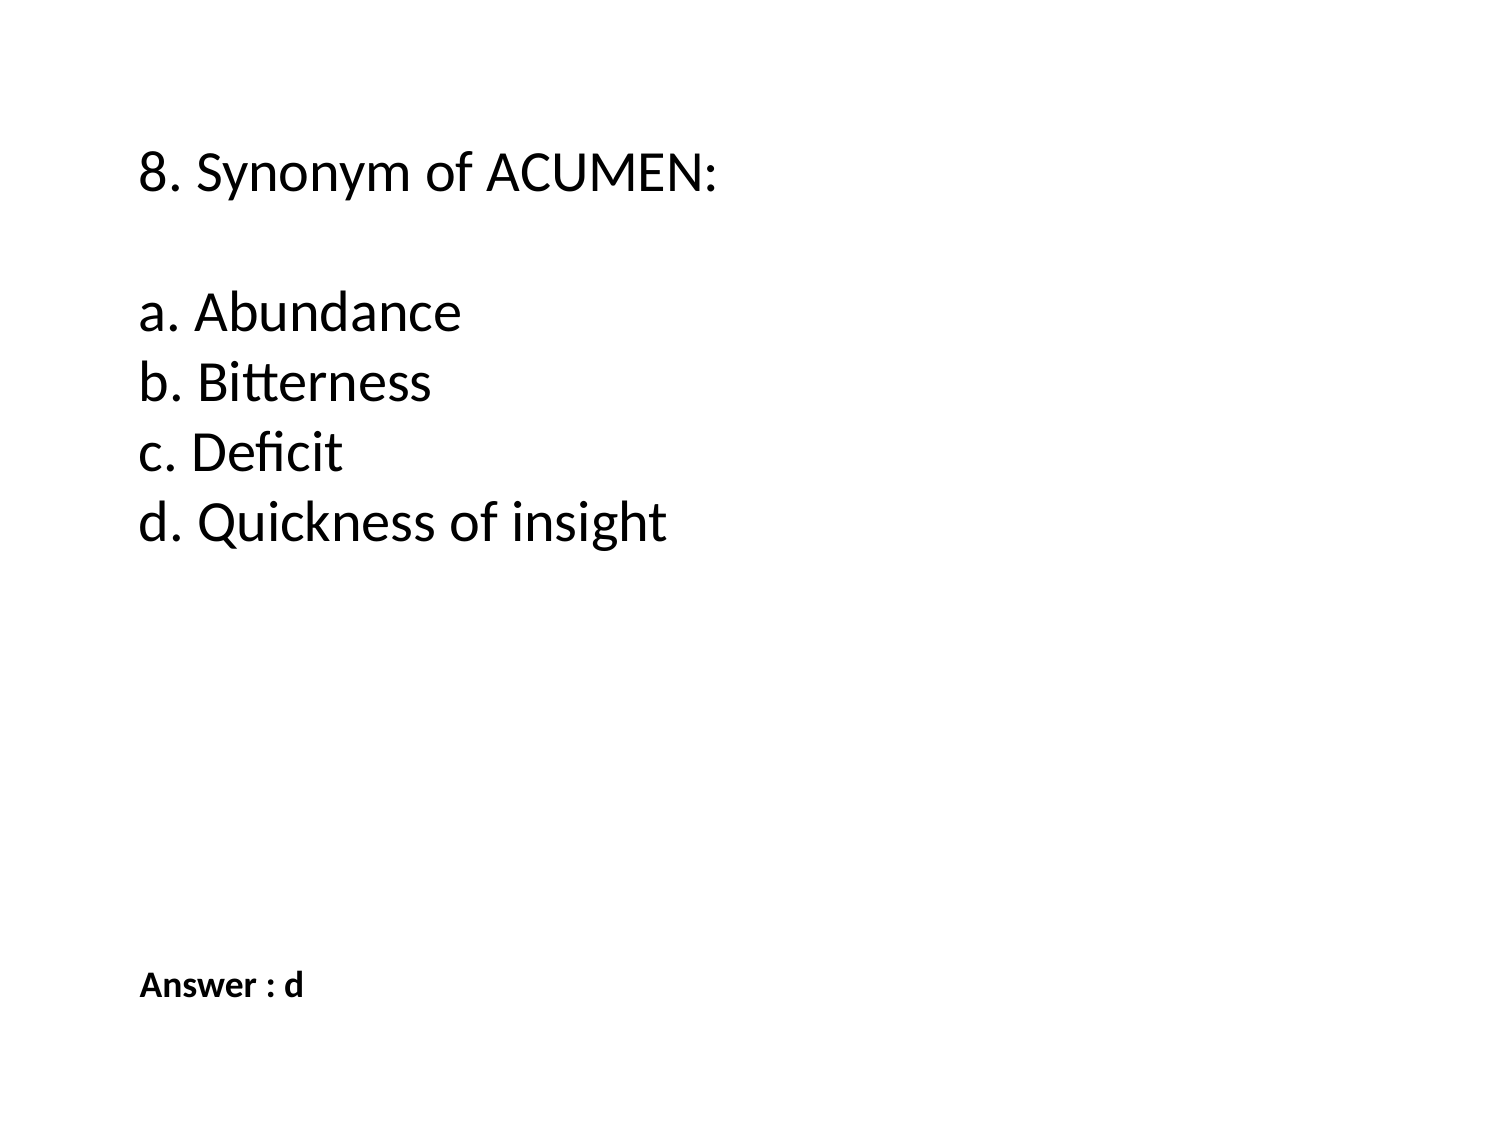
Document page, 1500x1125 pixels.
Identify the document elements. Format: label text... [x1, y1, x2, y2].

text_box Answer : d [124, 952, 320, 1012]
text_box 8. Synonym of ACUMEN: a. Abundance b. Bitterness c. Deficit d. Quickness of insight [123, 125, 874, 560]
